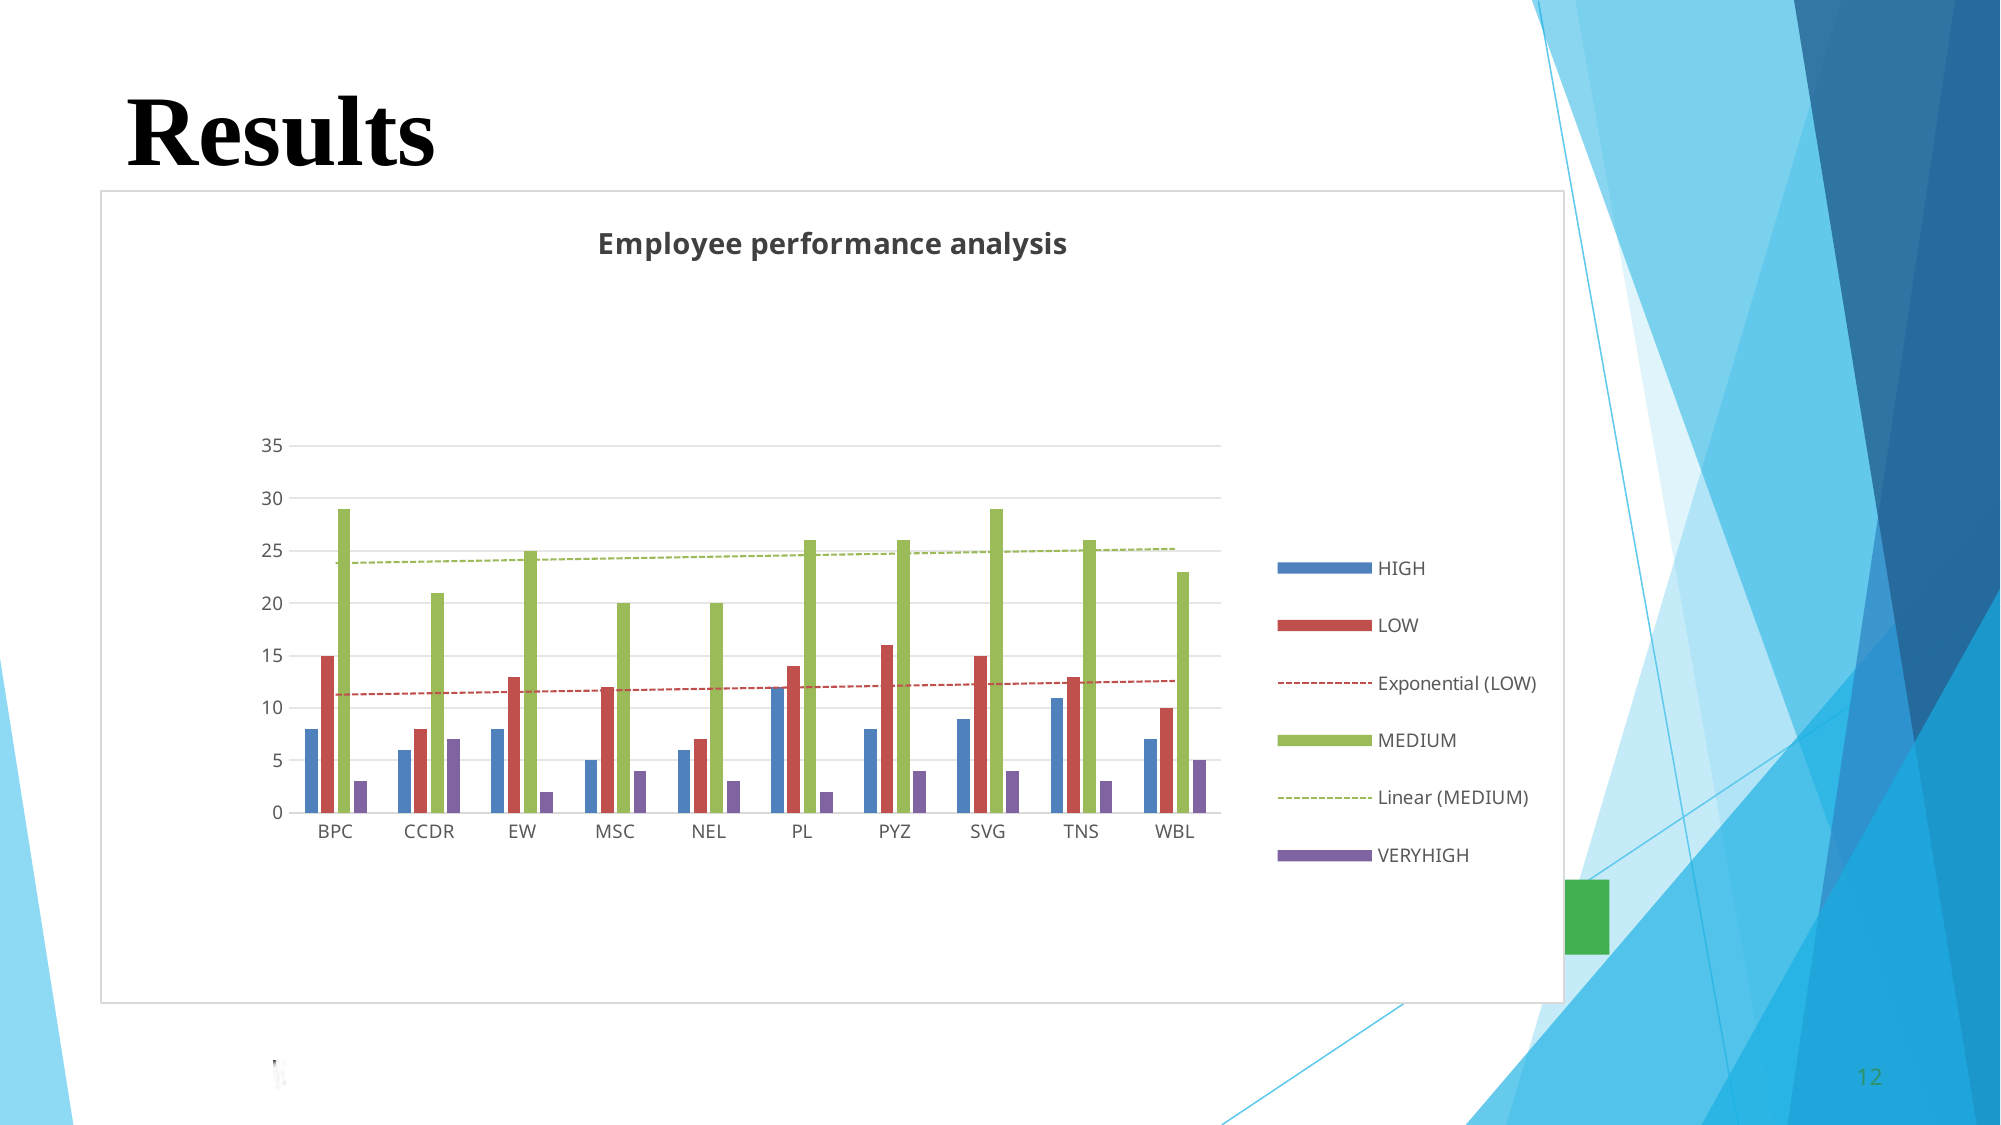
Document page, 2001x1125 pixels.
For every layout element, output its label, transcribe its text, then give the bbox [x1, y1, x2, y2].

text_box 12 [1849, 1061, 1888, 1095]
picture [273, 1060, 286, 1090]
chart [99, 189, 1566, 1005]
title Results [123, 62, 1877, 254]
text_box [1566, 879, 1610, 955]
